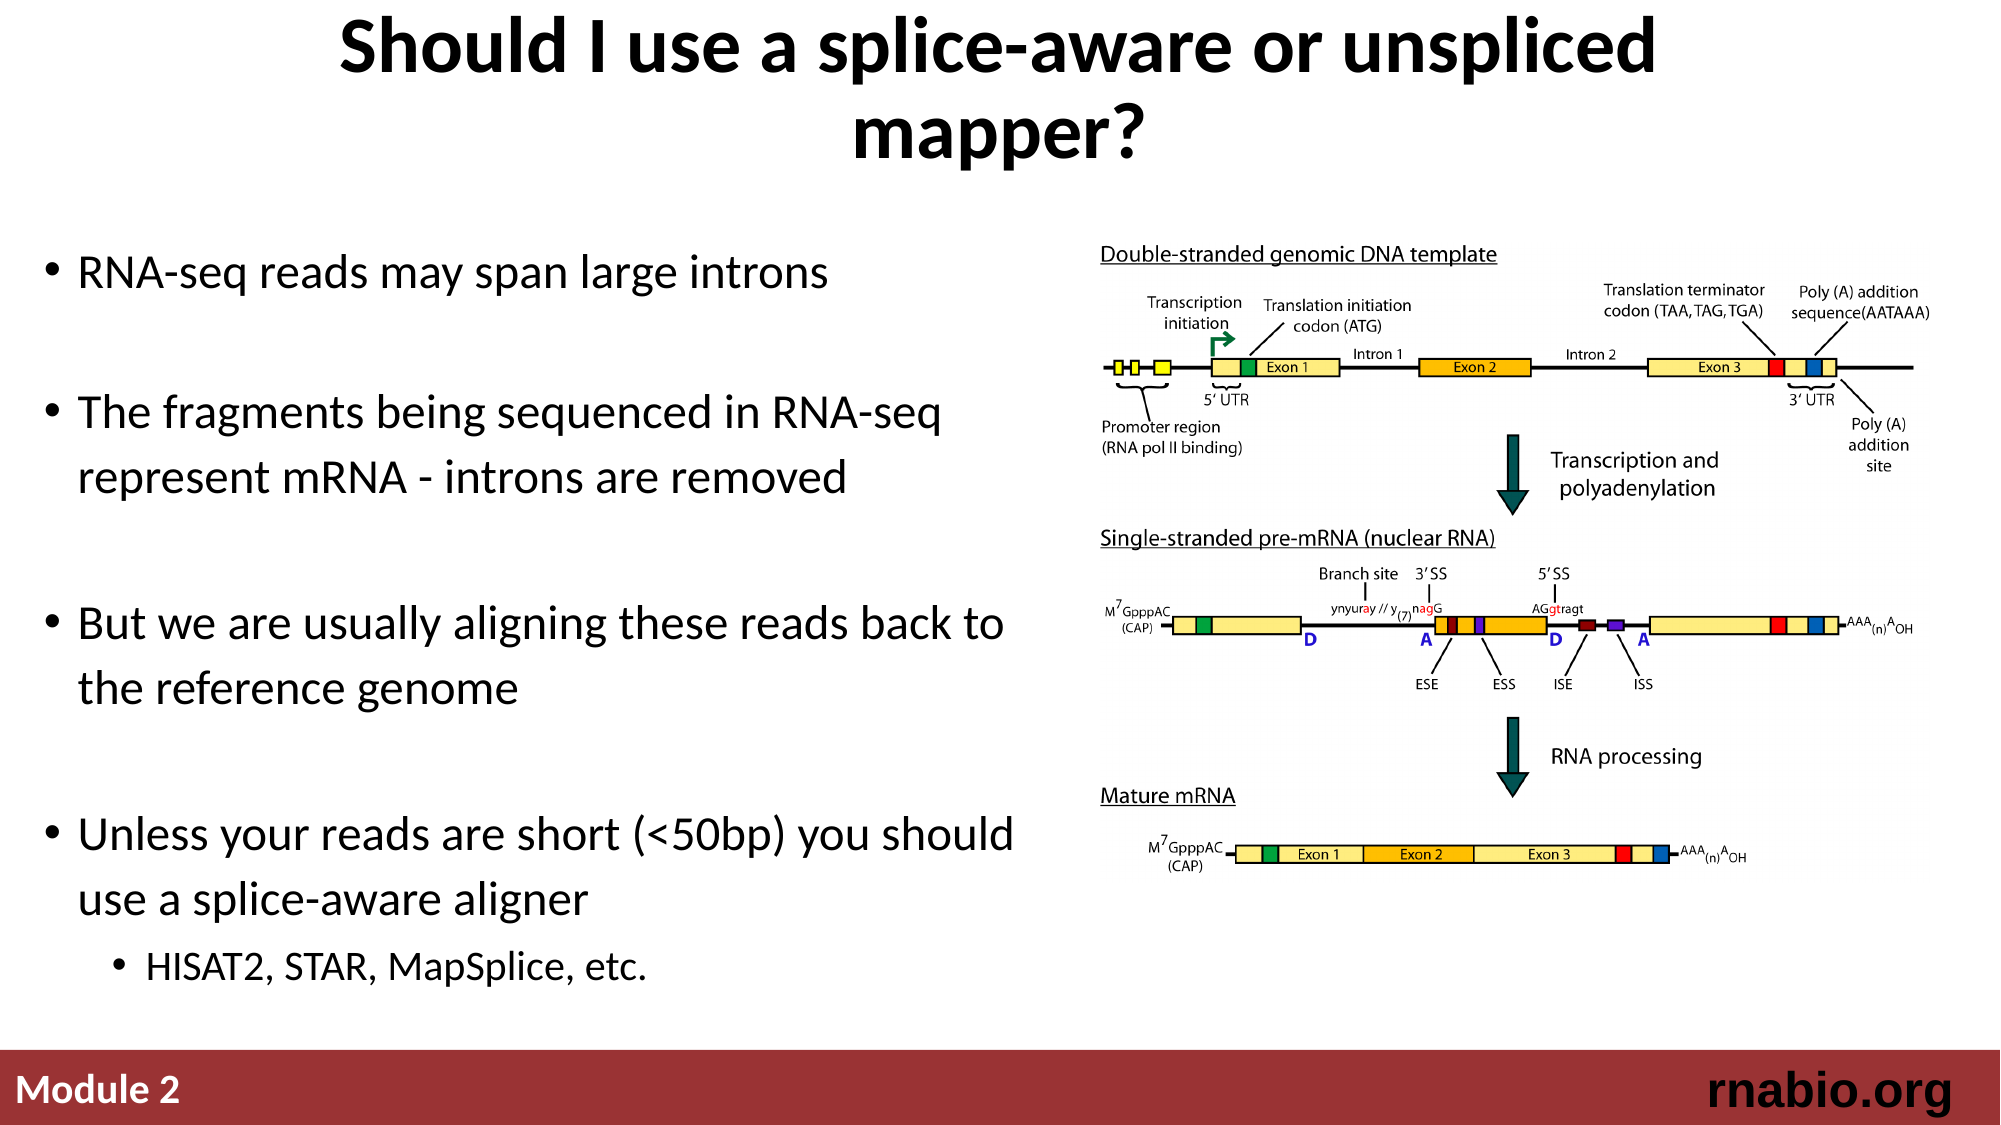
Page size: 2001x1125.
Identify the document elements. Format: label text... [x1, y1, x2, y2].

title Should I use a splice-aware or unspliced mapper? [275, 0, 1725, 184]
list RNA-seq reads may span large introns The fragments being sequenced in RNA-seq represent mRNA - introns are removed But we are usually aligning these reads back to the reference genome Unless your reads are short (<50bp) you should use a splice-aware aligner HISAT2, STAR, MapSplice, etc. [28, 226, 1039, 1002]
picture [1100, 242, 1930, 883]
